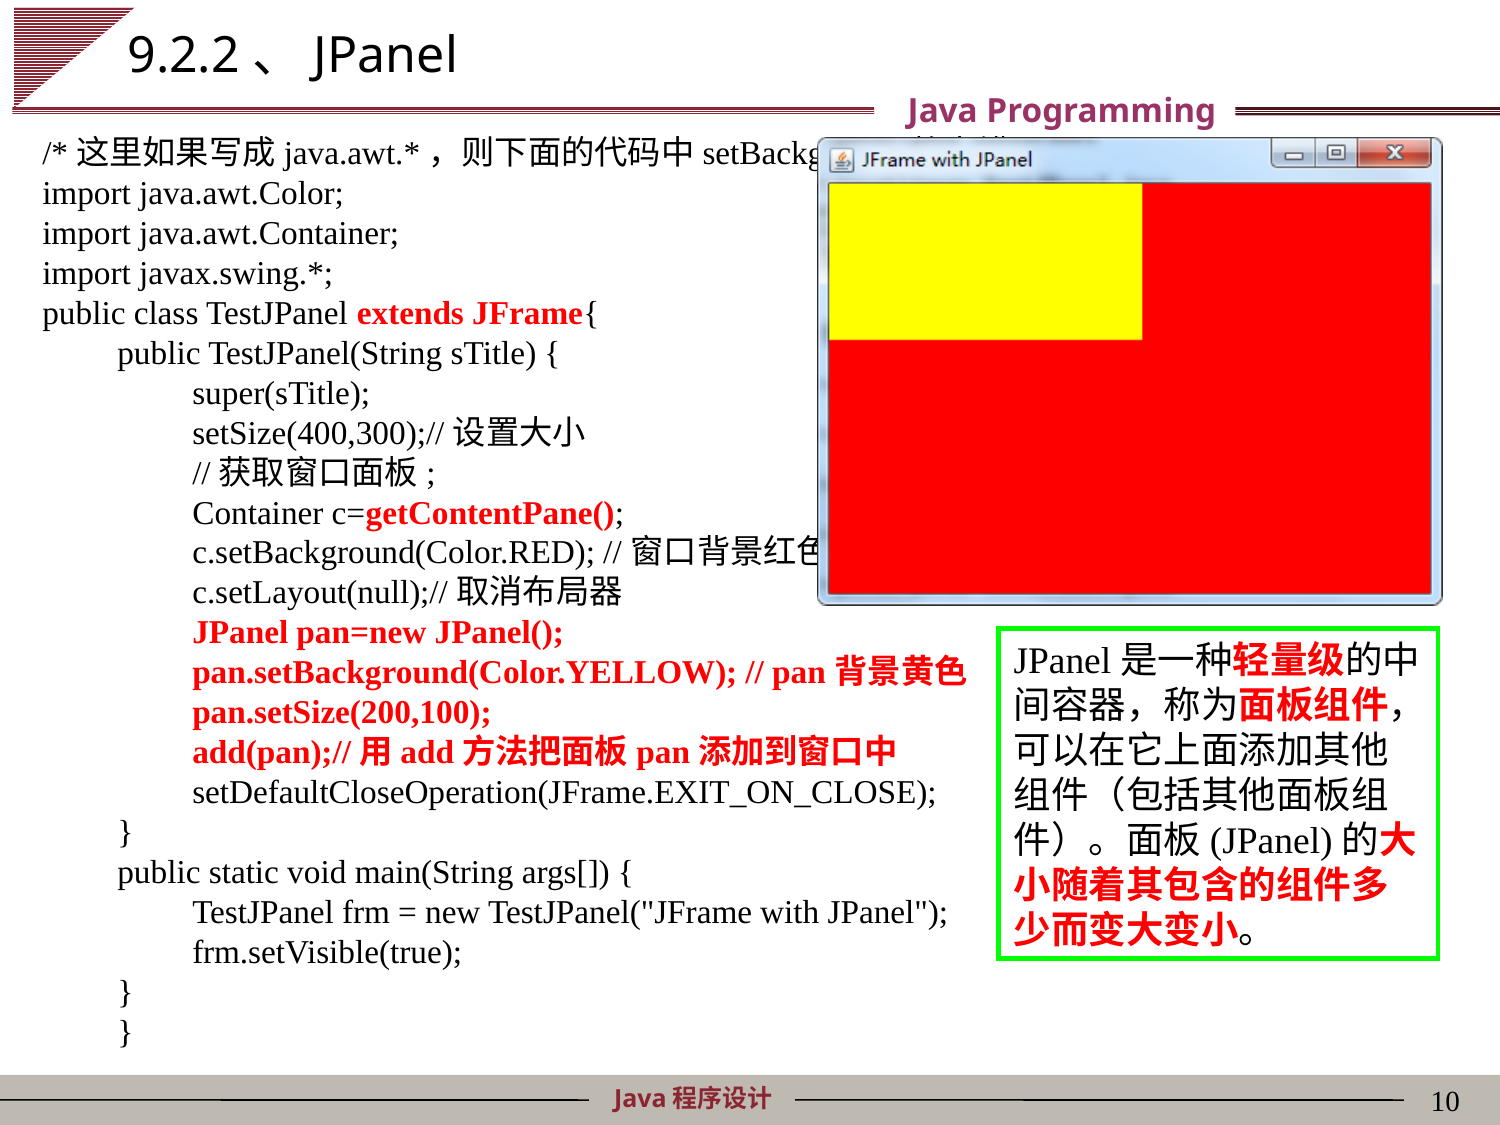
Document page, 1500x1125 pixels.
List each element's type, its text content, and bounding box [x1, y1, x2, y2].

picture [817, 136, 1443, 607]
text_box JPanel是一种轻量级的中间容器，称为面板组件，可以在它上面添加其他组件（包括其他面板组件）。面板(JPanel)的大小随着其包含的组件多少而变大变小。 [1142, 628, 1438, 959]
text_box /*这里如果写成java.awt.*，则下面的代码中setBackground将出错*/ import java.awt.Color; import java.awt.Container; import javax.swing.*; public class TestJPanel extends JFrame{ public TestJPanel(String sTitle) { super(sTitle); setSize(400,300);//设置大小 //获取窗口面板; Container c=getContentPane(); c.setBackground(Color.RED); //窗口背景红色 c.setLayout(null);//取消布局器 JPanel pan=new JPanel(); pan.setBackground(Color.YELLOW); // pan背景黄色 pan.setSize(200,100); add(pan);//用add方法把面板pan添加到窗口中 setDefaultCloseOperation(JFrame.EXIT_ON_CLOSE); } public static void main(String args[]) { TestJPanel frm = new TestJPanel("JFrame with JPanel"); frm.setVisible(true); } } [27, 124, 1142, 1058]
title 9.2.2、JPanel [112, 14, 1388, 90]
